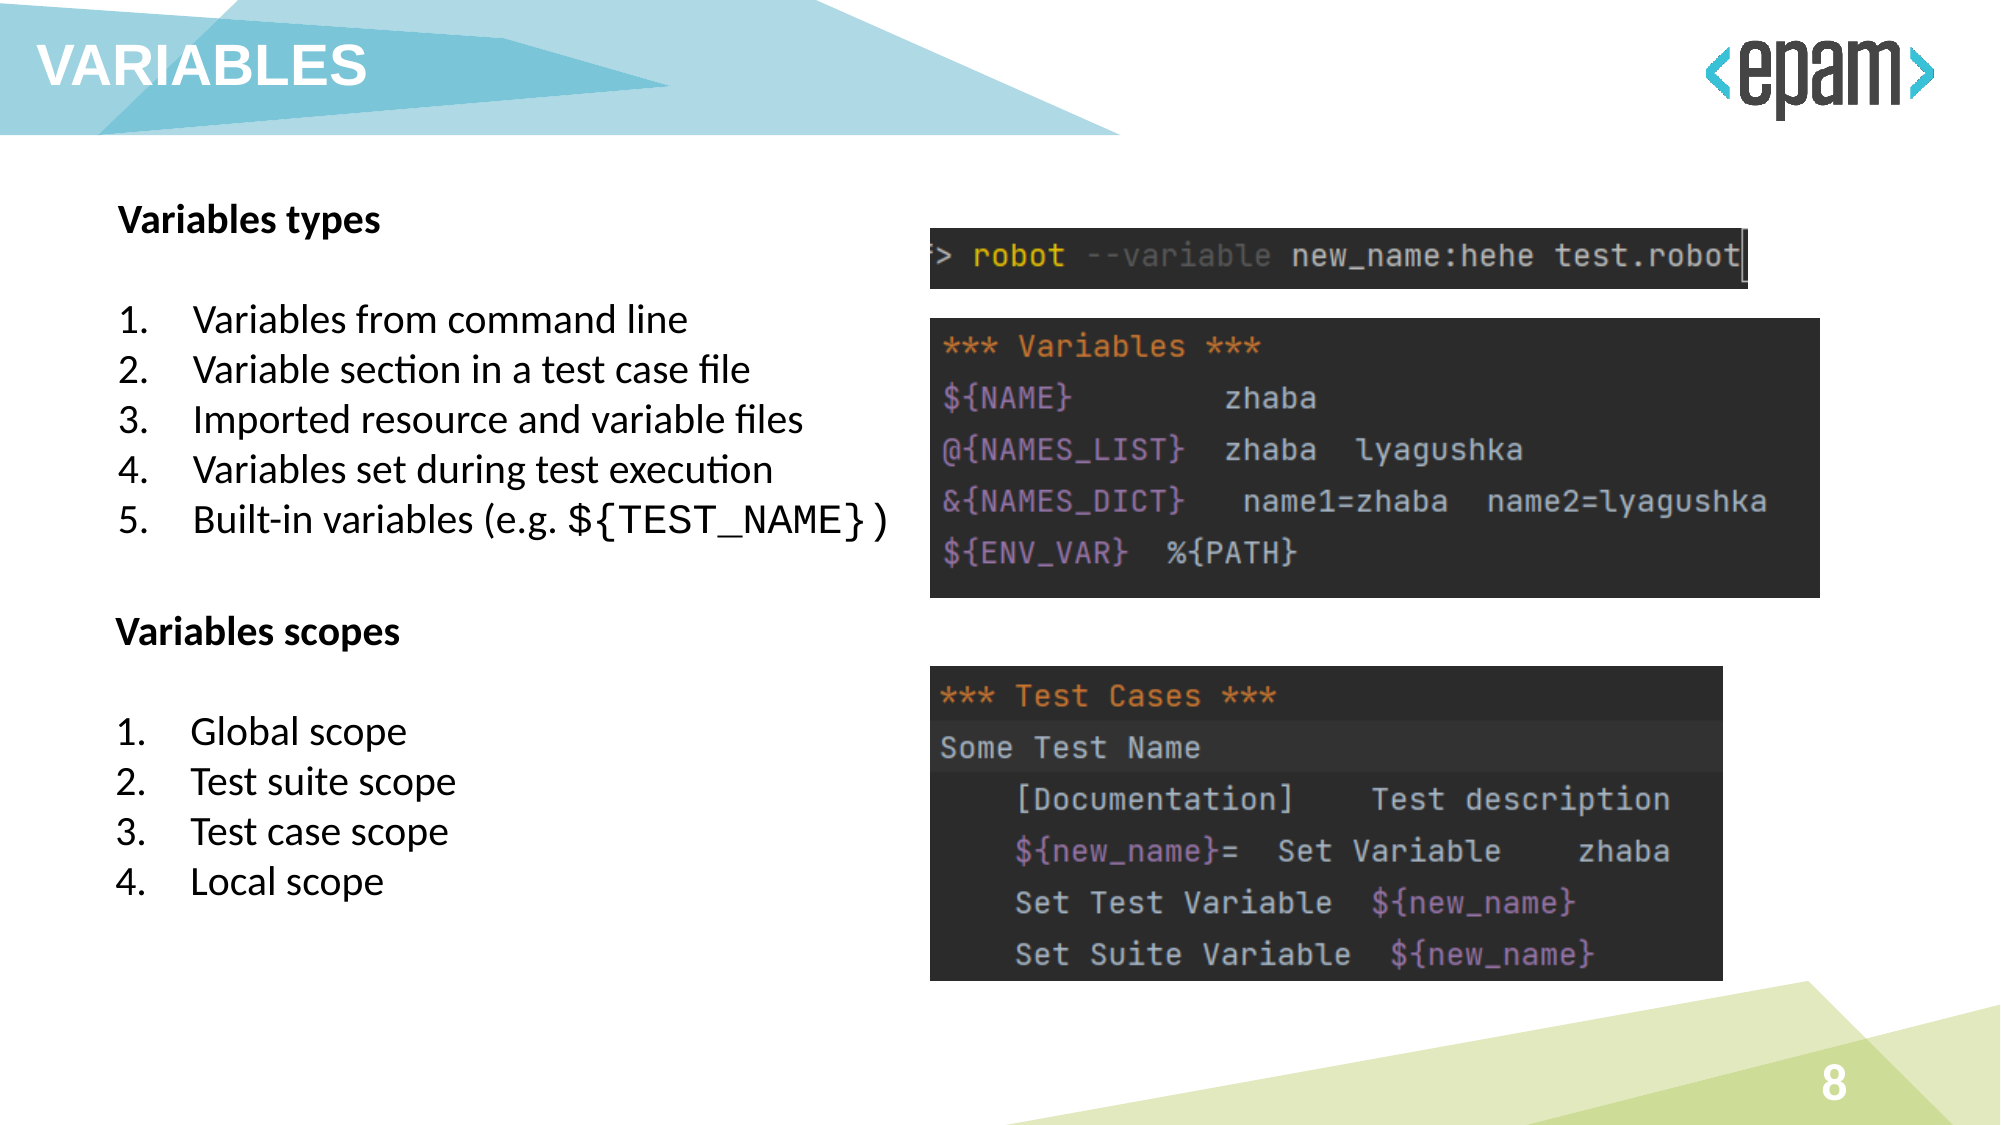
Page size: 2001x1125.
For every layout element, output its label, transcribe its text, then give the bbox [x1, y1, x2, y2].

list Variables [21, 20, 2000, 142]
text_box Variables types Variables from command line Variable section in a test case file Imported resource and variable files Variables set during test execution Built-in variables (e.g. ${TEST_NAME}) [103, 184, 908, 550]
picture [930, 318, 1820, 598]
picture [930, 666, 1723, 981]
slide_number 8 [1412, 1040, 1863, 1101]
picture [930, 228, 1748, 289]
text_box Variables scopes Global scope Test suite scope Test case scope Local scope [100, 596, 472, 911]
picture [1682, 19, 1957, 127]
